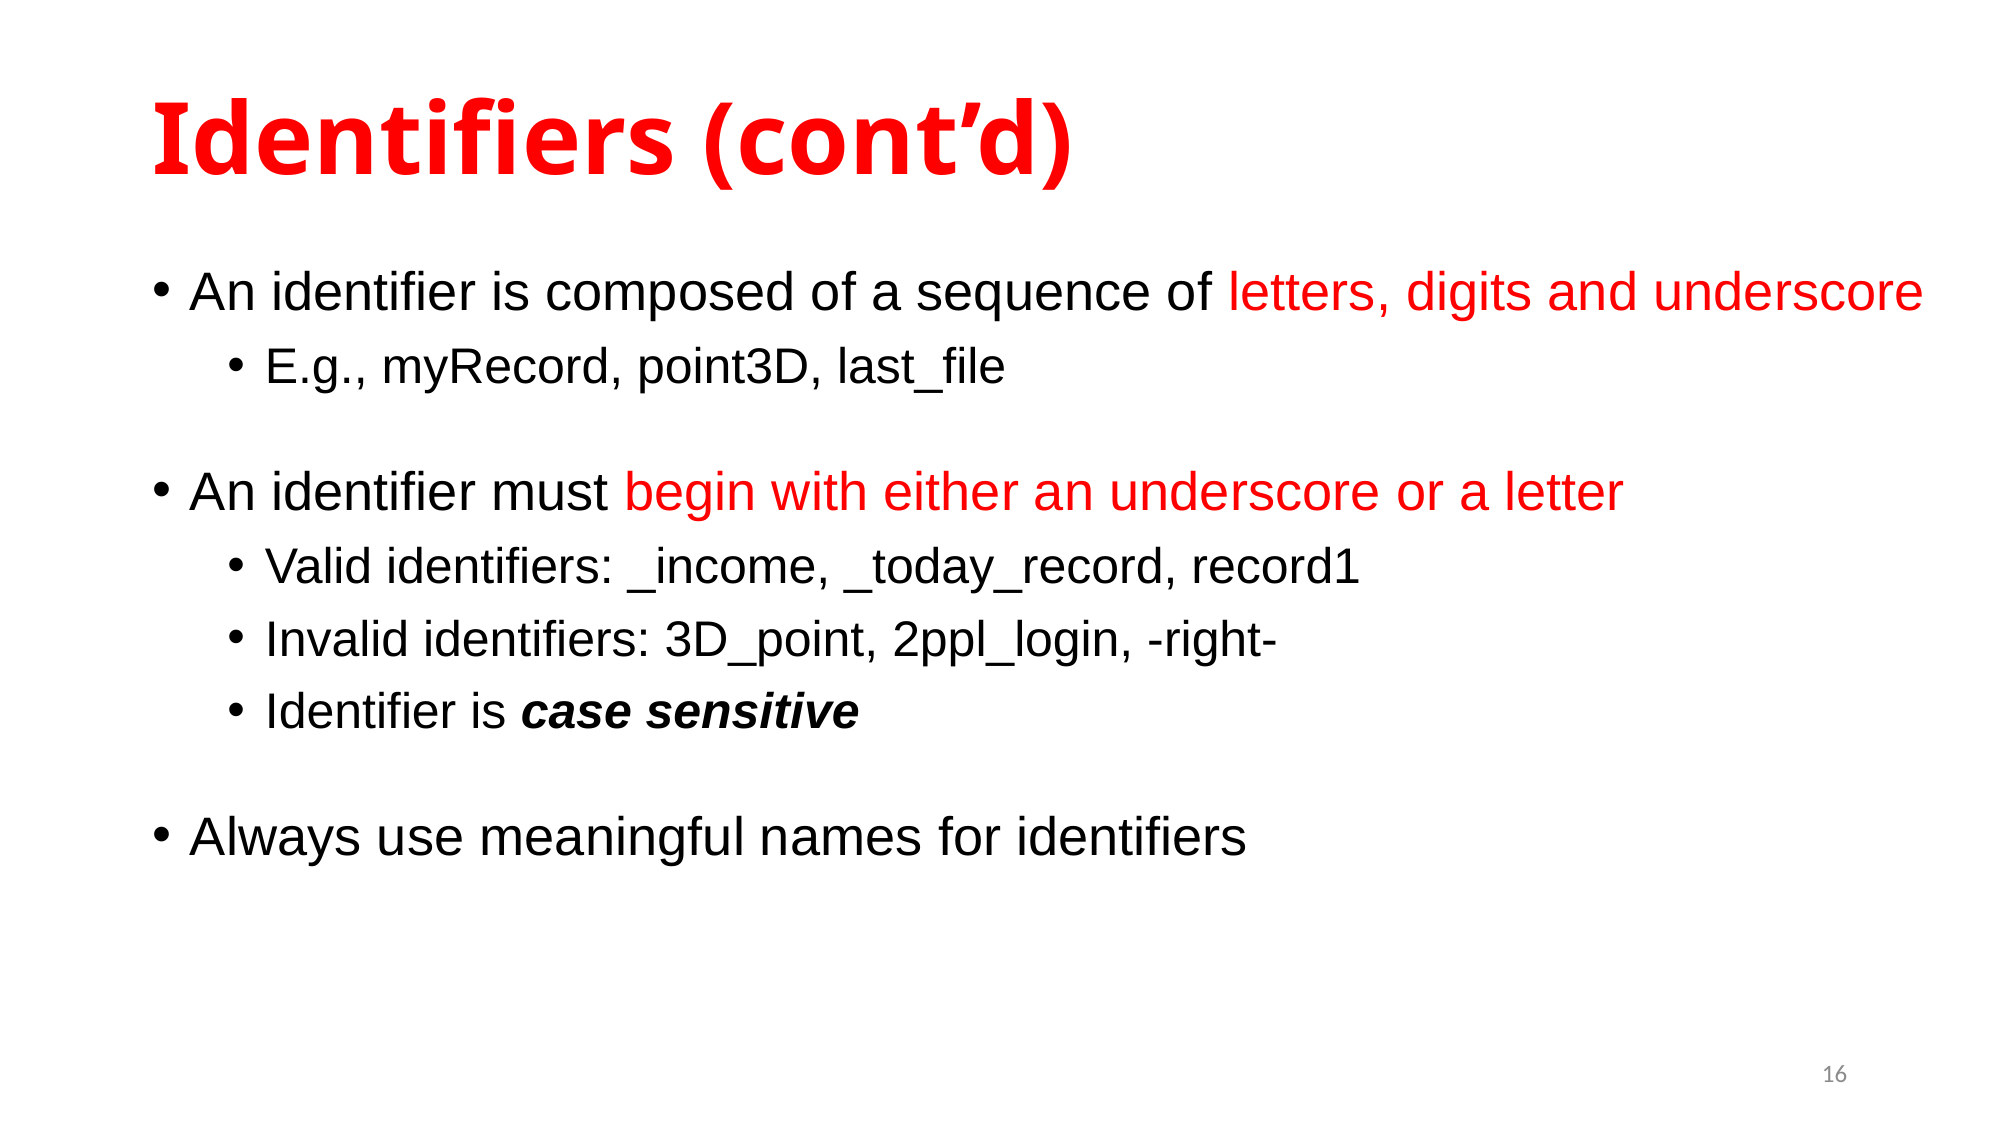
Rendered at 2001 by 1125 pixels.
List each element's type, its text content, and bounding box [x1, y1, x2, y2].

list An identifier is composed of a sequence of letters, digits and underscore E.g., myRecord, point3D, last_file An identifier must begin with either an underscore or a letter Valid identifiers: _income, _today_record, record1 Invalid identifiers: 3D_point, 2ppl_login, -right- Identifier is case sensitive Always use meaningful names for identifiers [137, 248, 1966, 1004]
slide_number 16 [1412, 1042, 1863, 1103]
title Identifiers (cont’d) [137, 59, 1863, 226]
